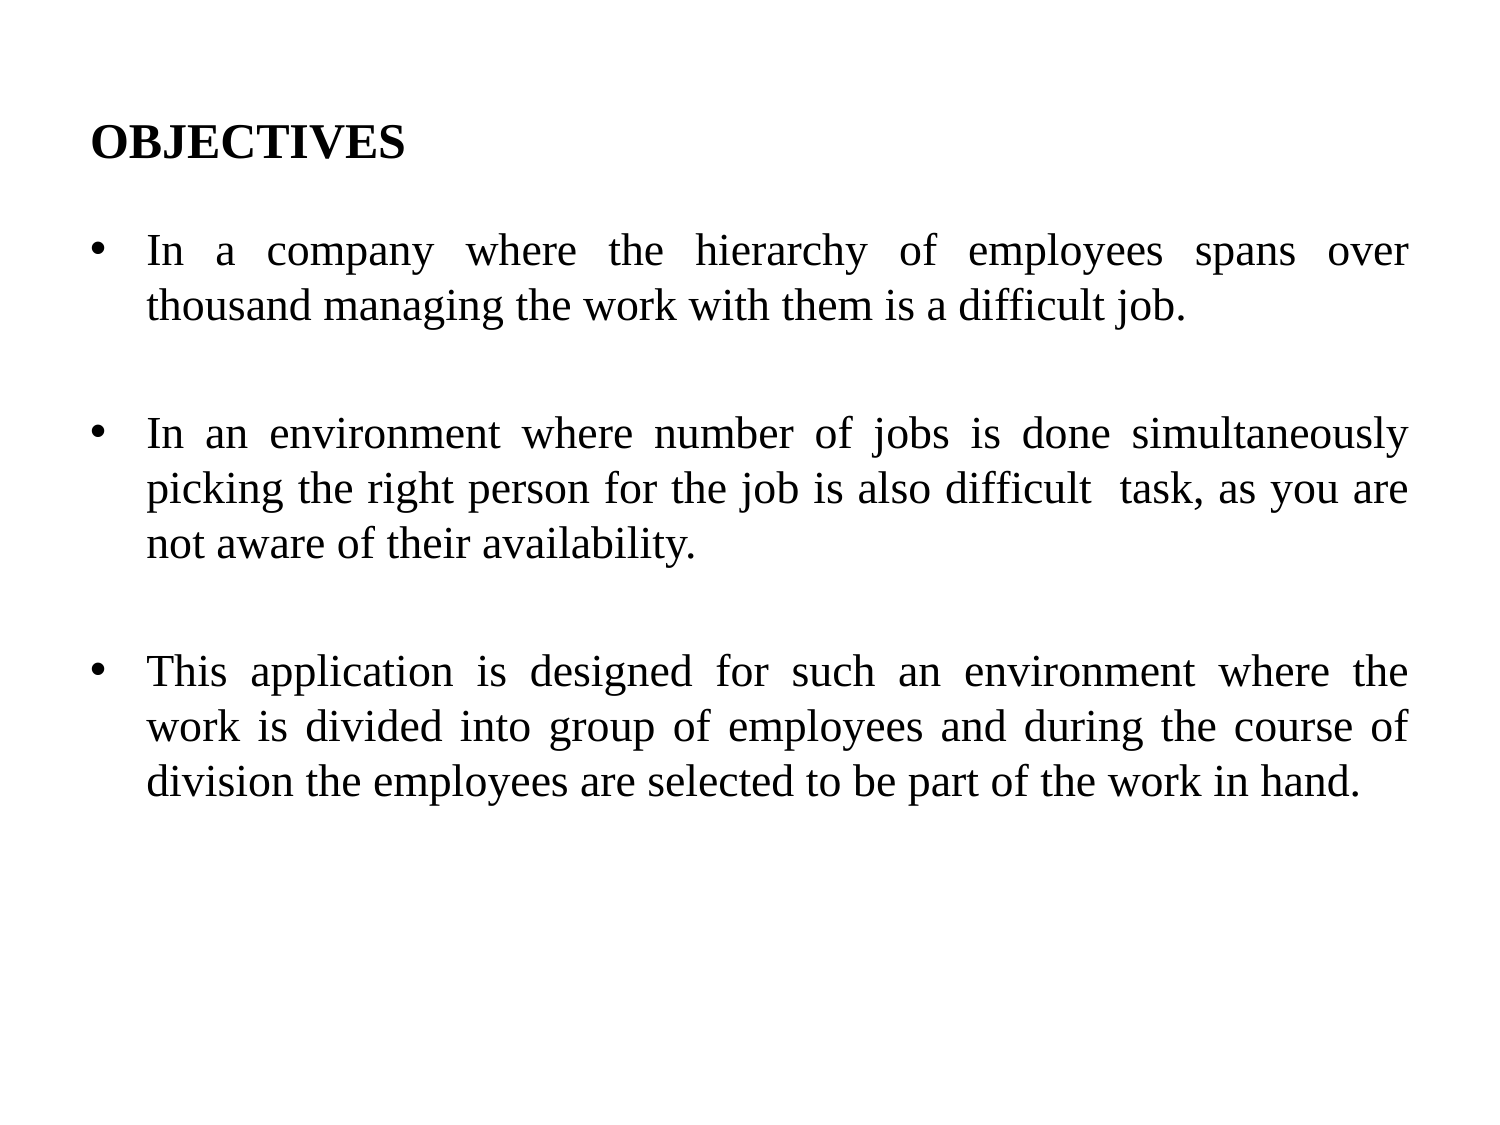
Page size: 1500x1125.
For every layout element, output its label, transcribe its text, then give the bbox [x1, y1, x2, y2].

title OBJECTIVES [75, 45, 1425, 212]
list In a company where the hierarchy of employees spans over thousand managing the work with them is a difficult job. In an environment where number of jobs is done simultaneously picking the right person for the job is also difficult task, as you are not aware of their availability. This application is designed for such an environment where the work is divided into group of employees and during the course of division the employees are selected to be part of the work in hand. [75, 212, 1425, 1005]
